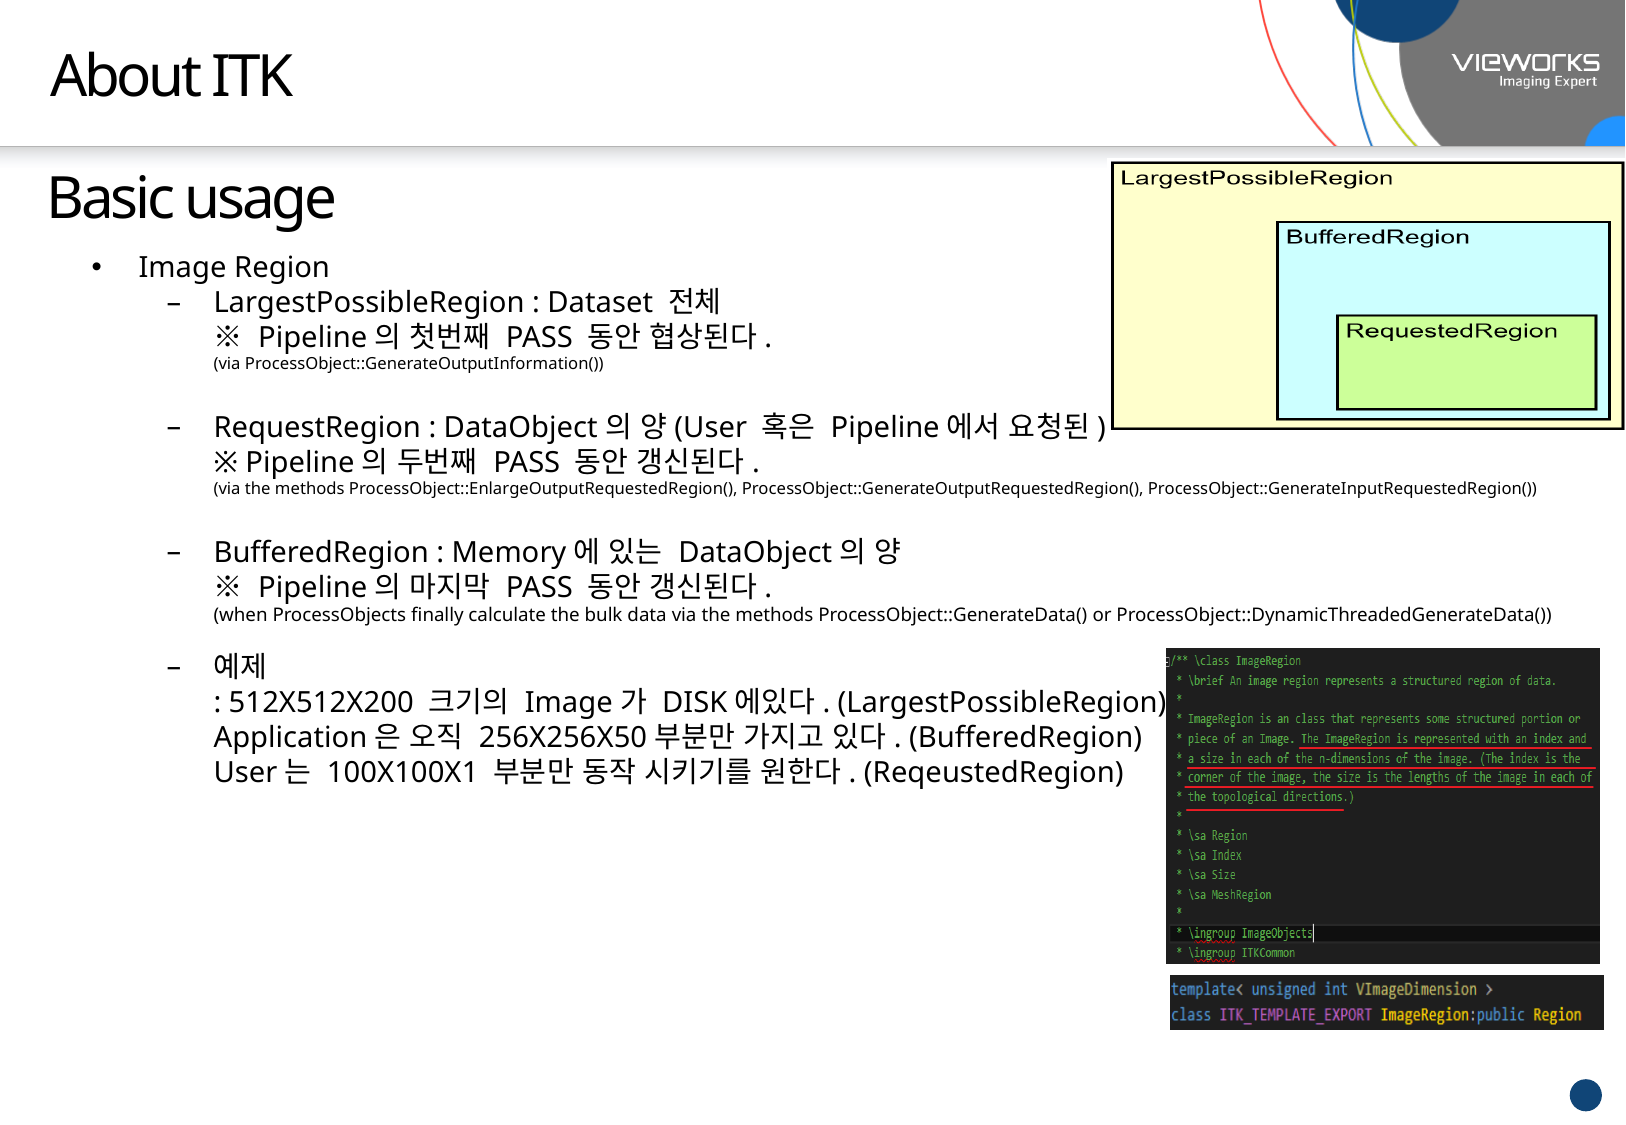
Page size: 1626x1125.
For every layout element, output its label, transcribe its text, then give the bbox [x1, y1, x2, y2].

text_box Basic usage [31, 152, 801, 238]
picture [1255, 0, 1625, 146]
picture [1170, 975, 1605, 1030]
picture [1107, 157, 1625, 433]
picture [1166, 648, 1601, 965]
text_box Image Region LargestPossibleRegion : Dataset 전체 ※ Pipeline의 첫번째 PASS 동안 협상된다. (via ProcessObject::GenerateOutputInformation()) RequestRegion : DataObject의 양(User 혹은 Pipeline에서 요청된) ※ Pipeline의 두번째 PASS 동안 갱신된다. (via the methods ProcessObject::EnlargeOutputRequestedRegion(), ProcessObject::GenerateOutputRequestedRegion(), ProcessObject::GenerateInputRequestedRegion()) BufferedRegion : Memory에 있는 DataObject의 양 ※ Pipeline의 마지막 PASS 동안 갱신된다. (when ProcessObjects finally calculate the bulk data via the methods ProcessObject::GenerateData() or ProcessObject::DynamicThreadedGenerateData()) 예제 : 512X512X200 크기의 Image가 DISK에있다. (LargestPossibleRegion) Application은 오직 256X256X50부분만 가지고 있다. (BufferedRegion) User는 100X100X1 부분만 동작 시키기를 원한다. (ReqeustedRegion) [76, 241, 1593, 796]
title About ITK [35, 24, 1498, 123]
